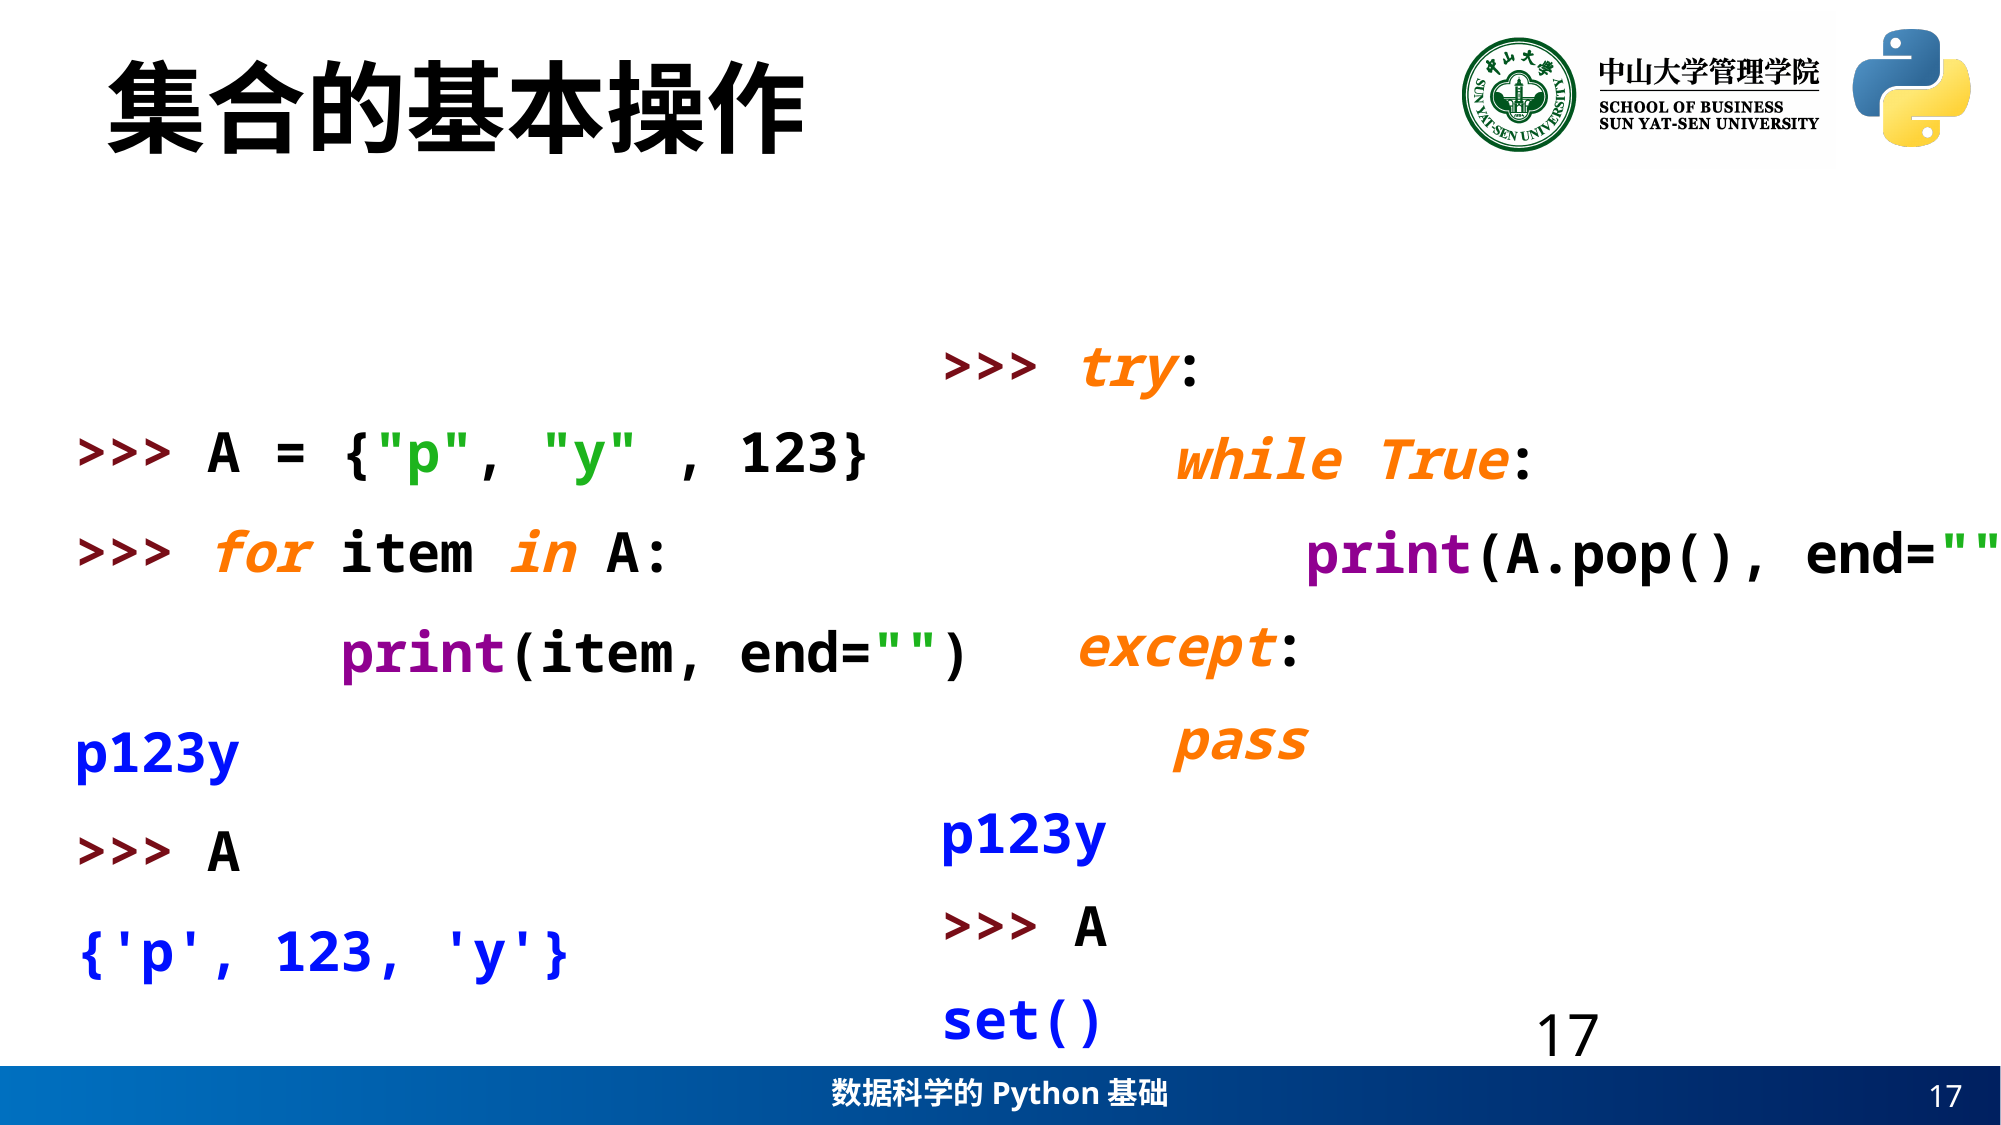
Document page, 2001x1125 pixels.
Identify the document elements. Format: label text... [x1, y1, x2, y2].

text_box 集合的基本操作 [102, 7, 2000, 170]
text_box >>> try: while True: print(A.pop(), end="")) except: pass p123y >>> A set() [921, 294, 1741, 925]
text_box >>> A = {"p", "y" , 123} >>> for item in A: print(item, end="") p123y >>> A {'p', 123, 'y'} [54, 373, 874, 1027]
slide_number 17 [1342, 991, 1793, 1050]
